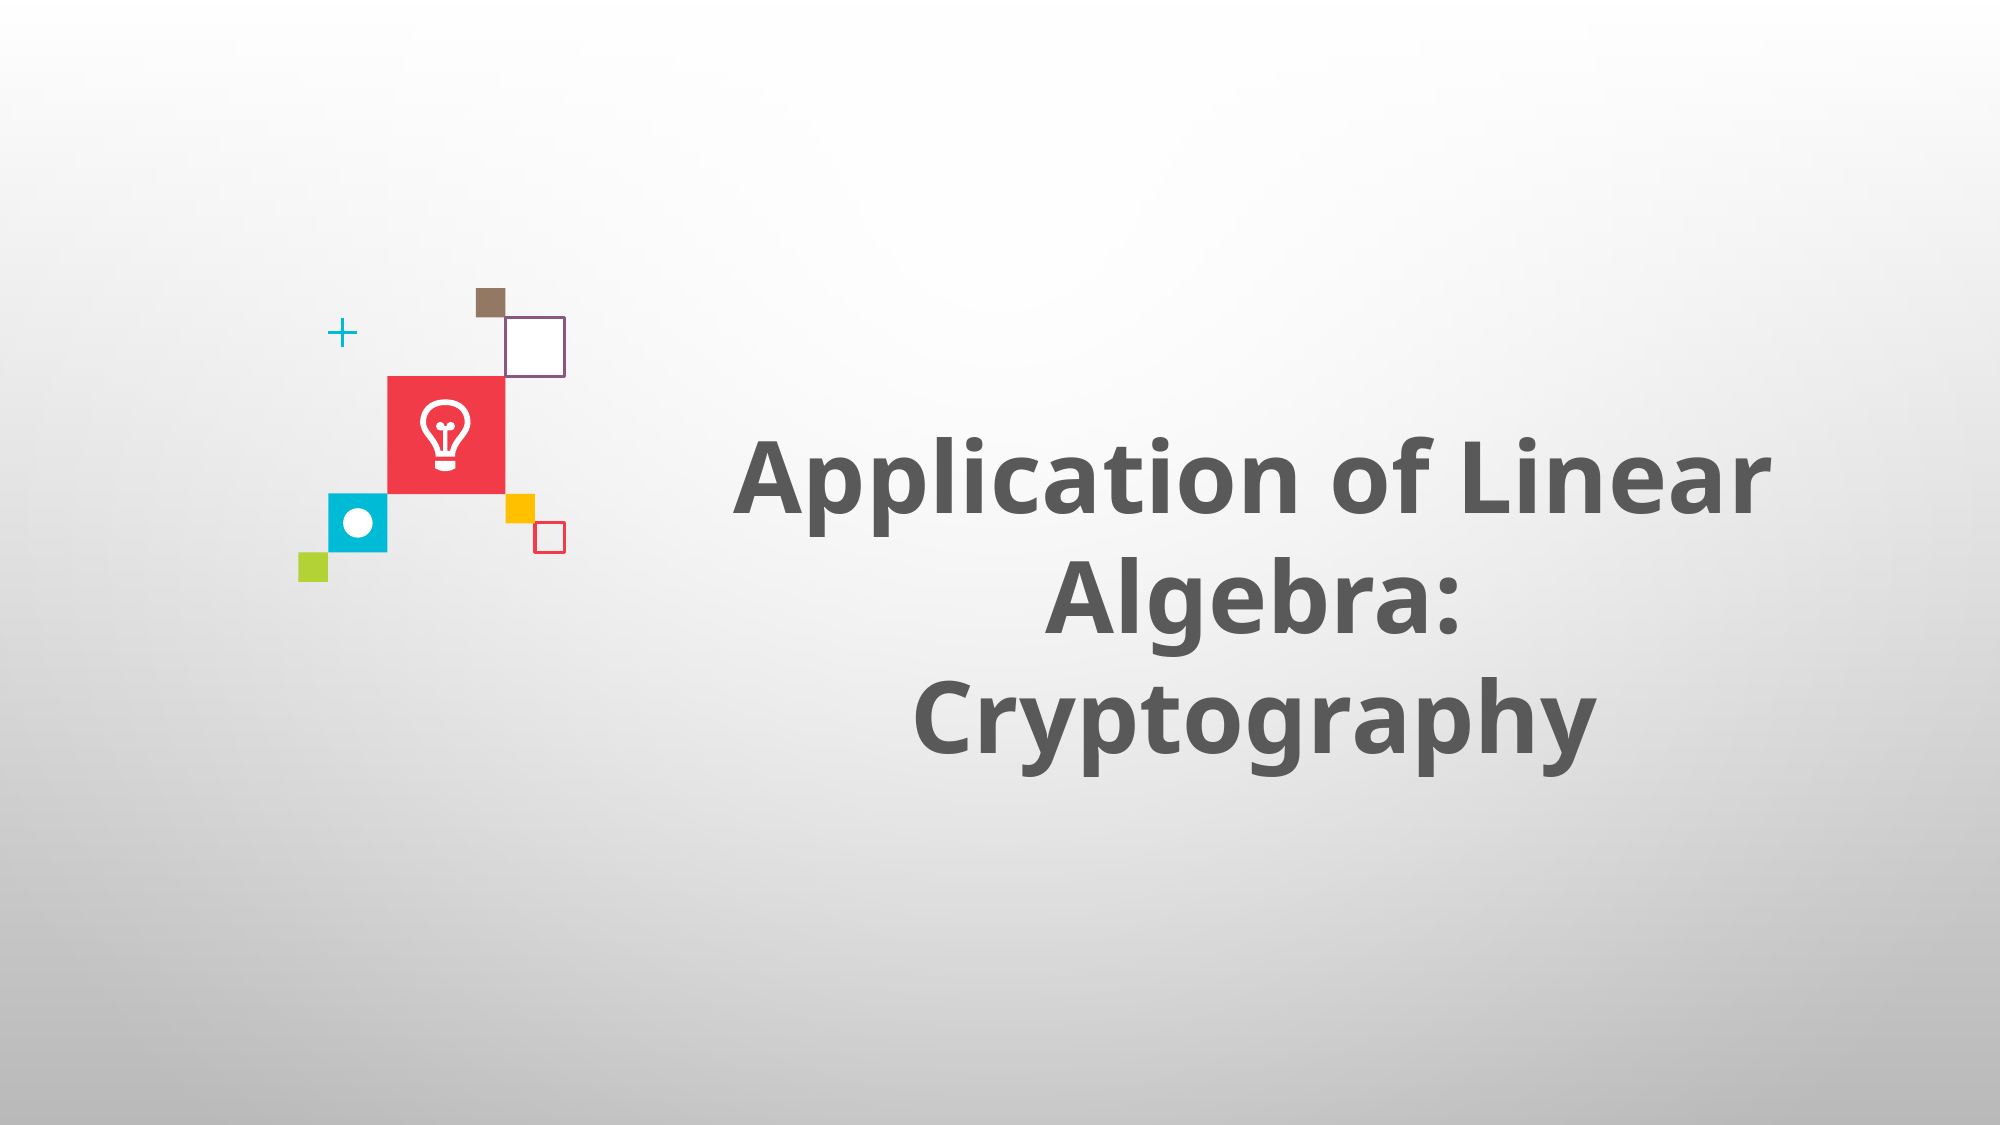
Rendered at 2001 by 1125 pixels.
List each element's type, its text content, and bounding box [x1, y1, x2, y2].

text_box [328, 493, 388, 553]
text_box [475, 287, 507, 319]
text_box [534, 522, 566, 554]
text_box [327, 317, 358, 348]
text_box Application of Linear Algebra: Cryptography [623, 405, 1885, 781]
text_box [504, 493, 536, 525]
text_box [504, 316, 566, 378]
picture [0, 0, 2000, 1125]
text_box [387, 375, 506, 495]
text_box [297, 551, 329, 583]
